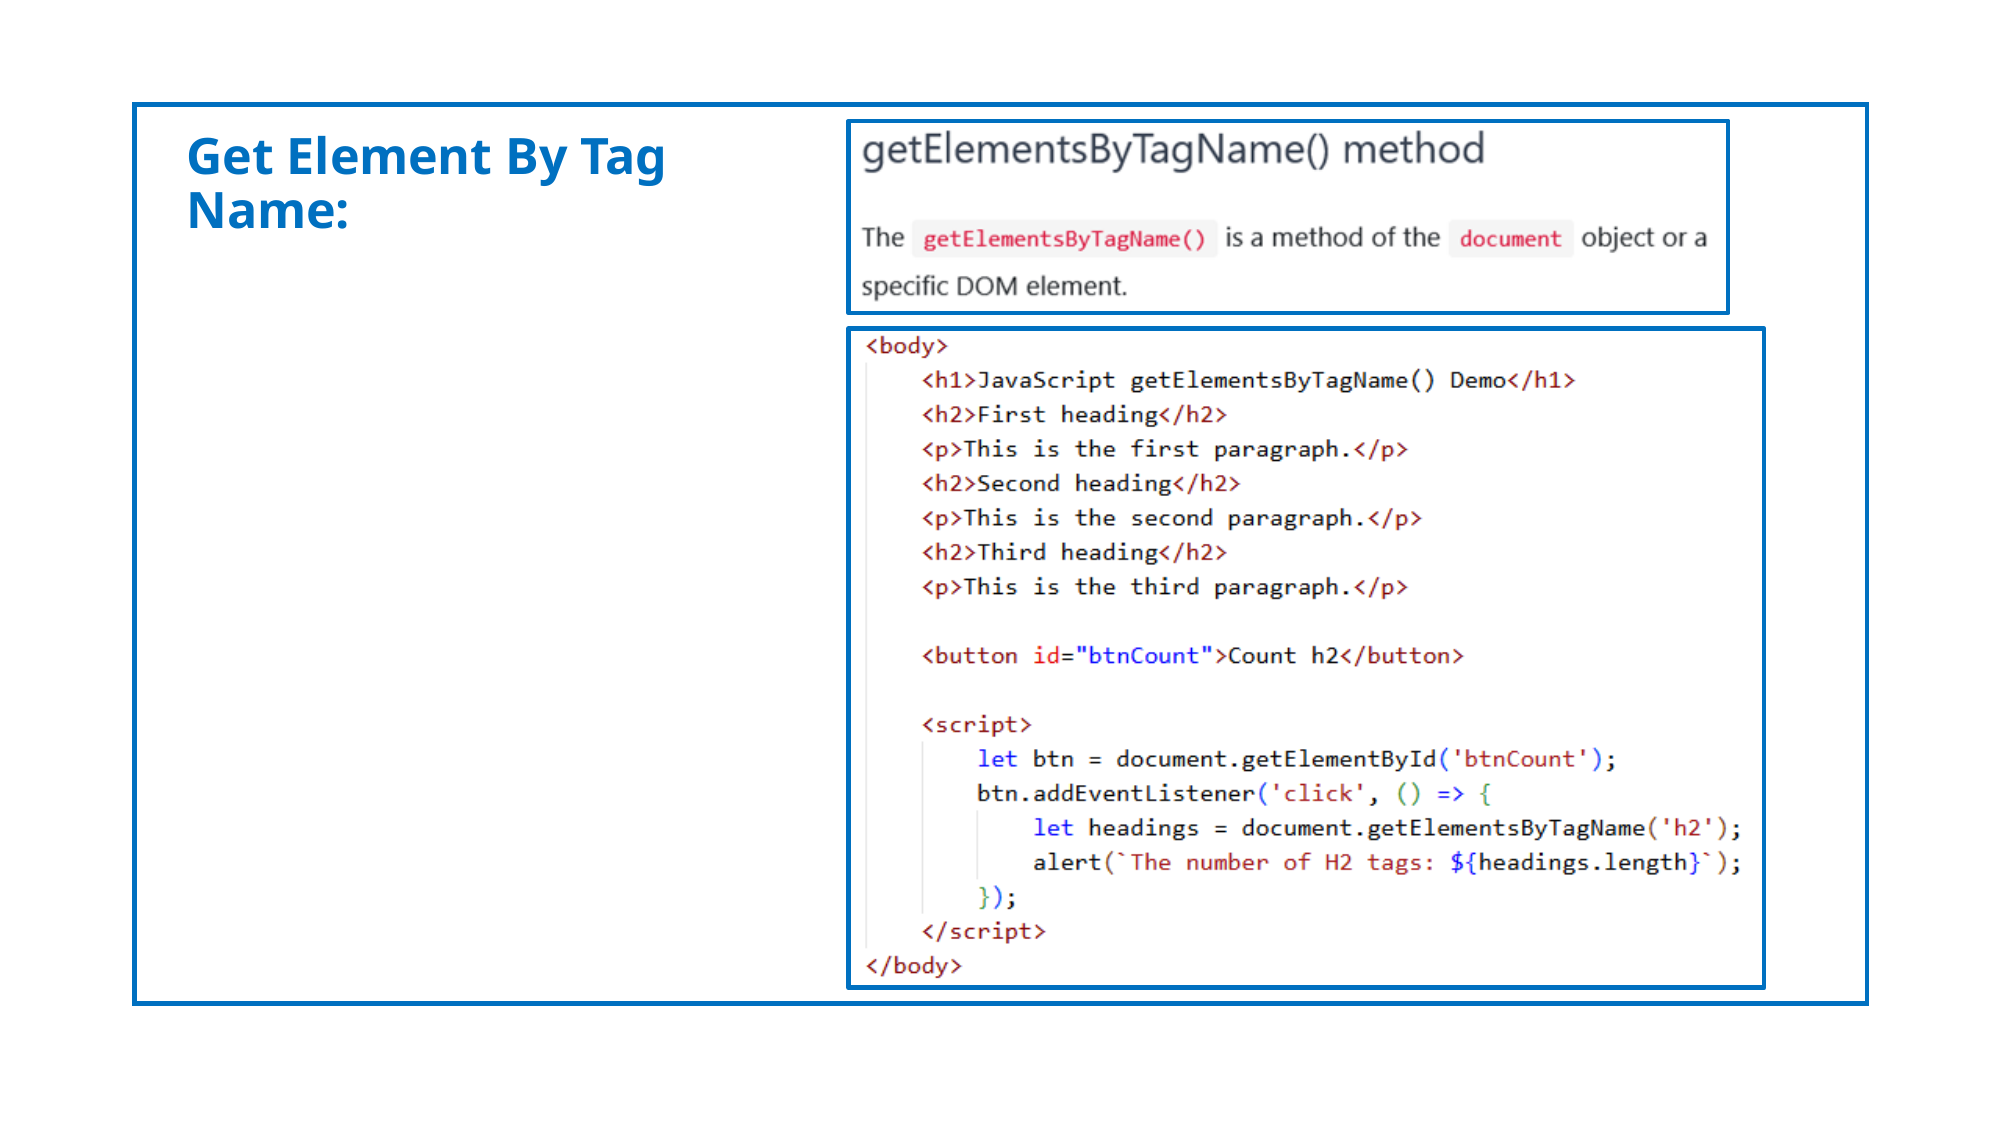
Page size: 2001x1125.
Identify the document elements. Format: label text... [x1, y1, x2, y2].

picture [850, 330, 1762, 986]
title Get Element By Tag Name: [171, 123, 834, 248]
text_box [134, 104, 1868, 1004]
picture [850, 123, 1726, 311]
